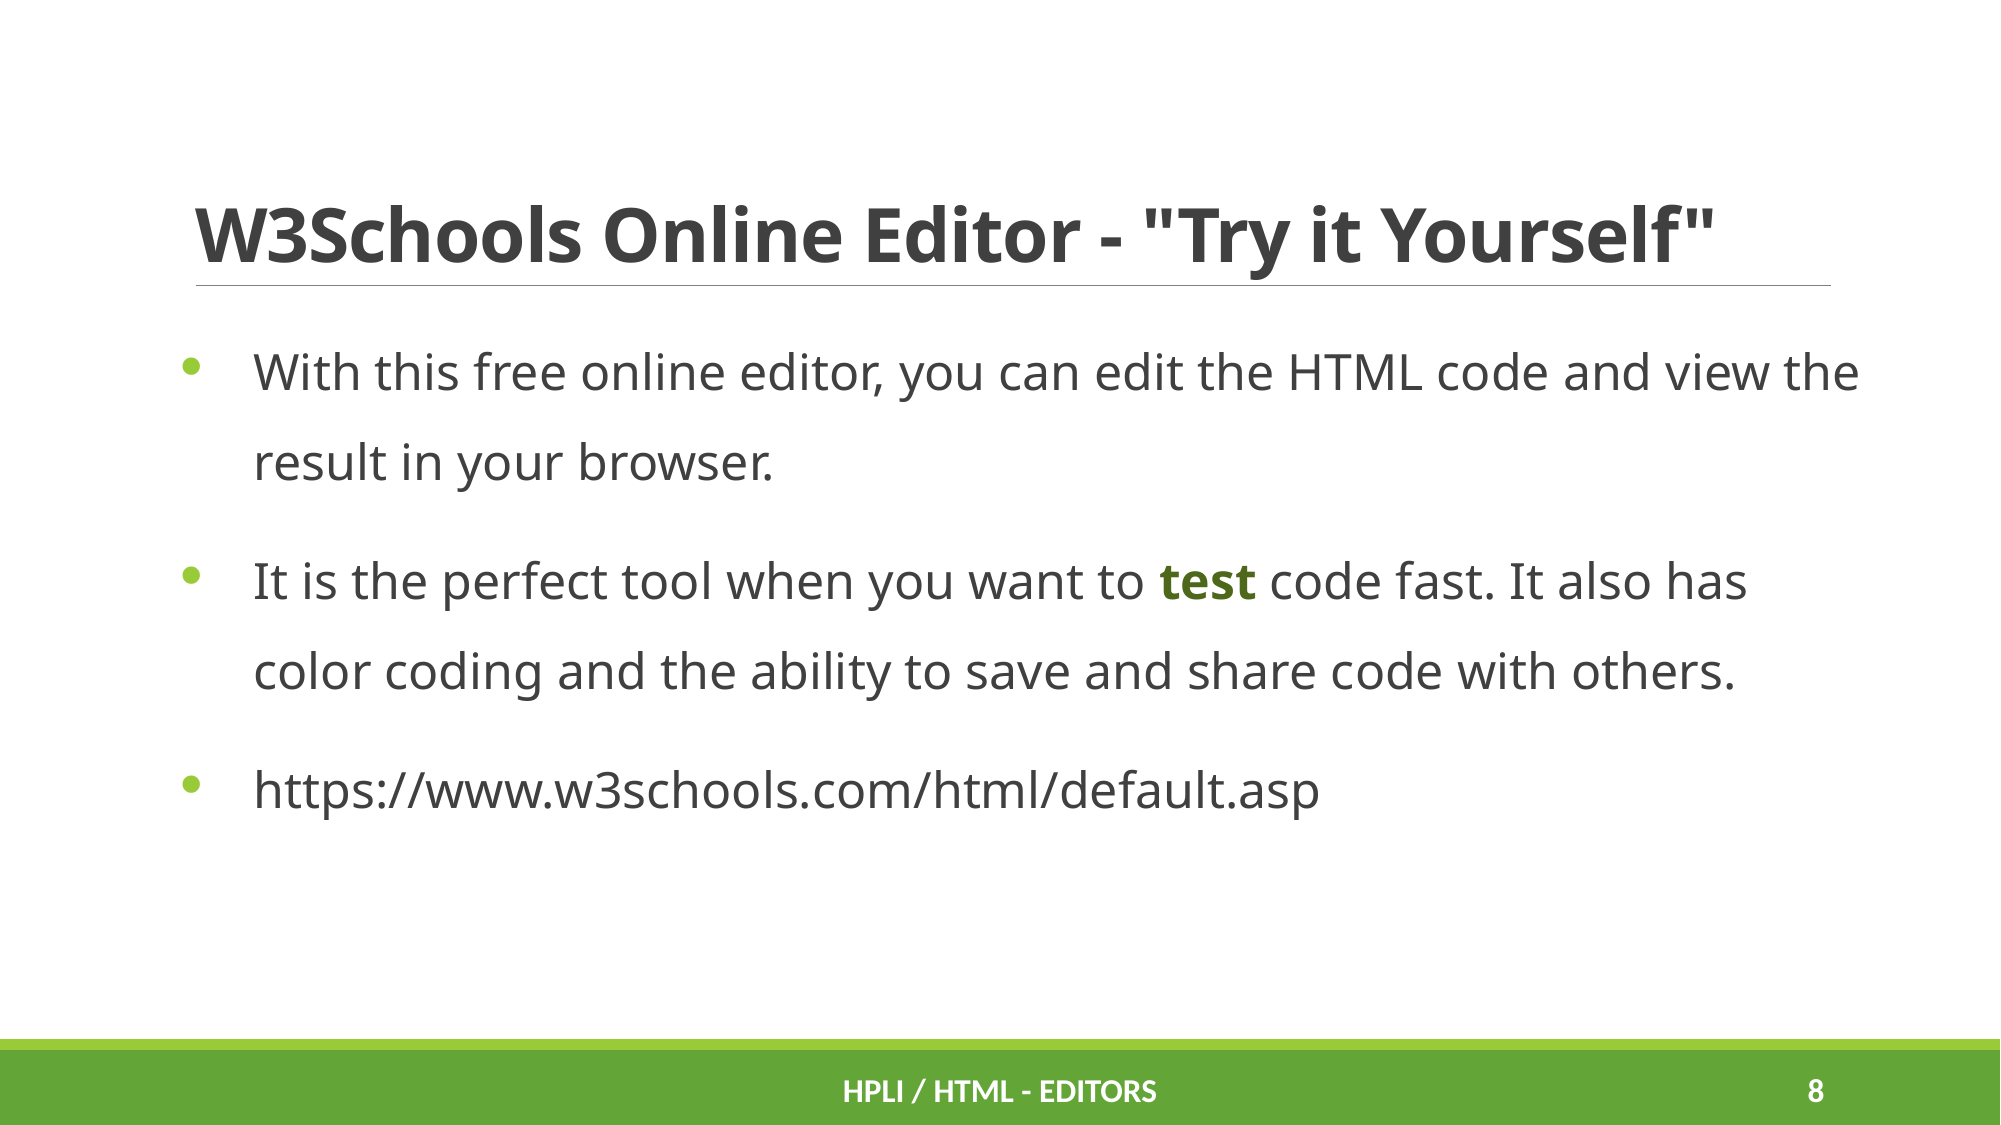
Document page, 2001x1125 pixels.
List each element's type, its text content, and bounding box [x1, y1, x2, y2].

footer HPLI / HTML - Editors [604, 1059, 1396, 1120]
slide_number 7 [1624, 1059, 1840, 1120]
title W3Schools Online Editor - "Try it Yourself" [180, 47, 1830, 285]
list With this free online editor, you can edit the HTML code and view the result in your browser. It is the perfect tool when you want to test code fast. It also has color coding and the ability to save and share code with others. https://www.w3schools.com/html/default.asp [180, 302, 1866, 1019]
